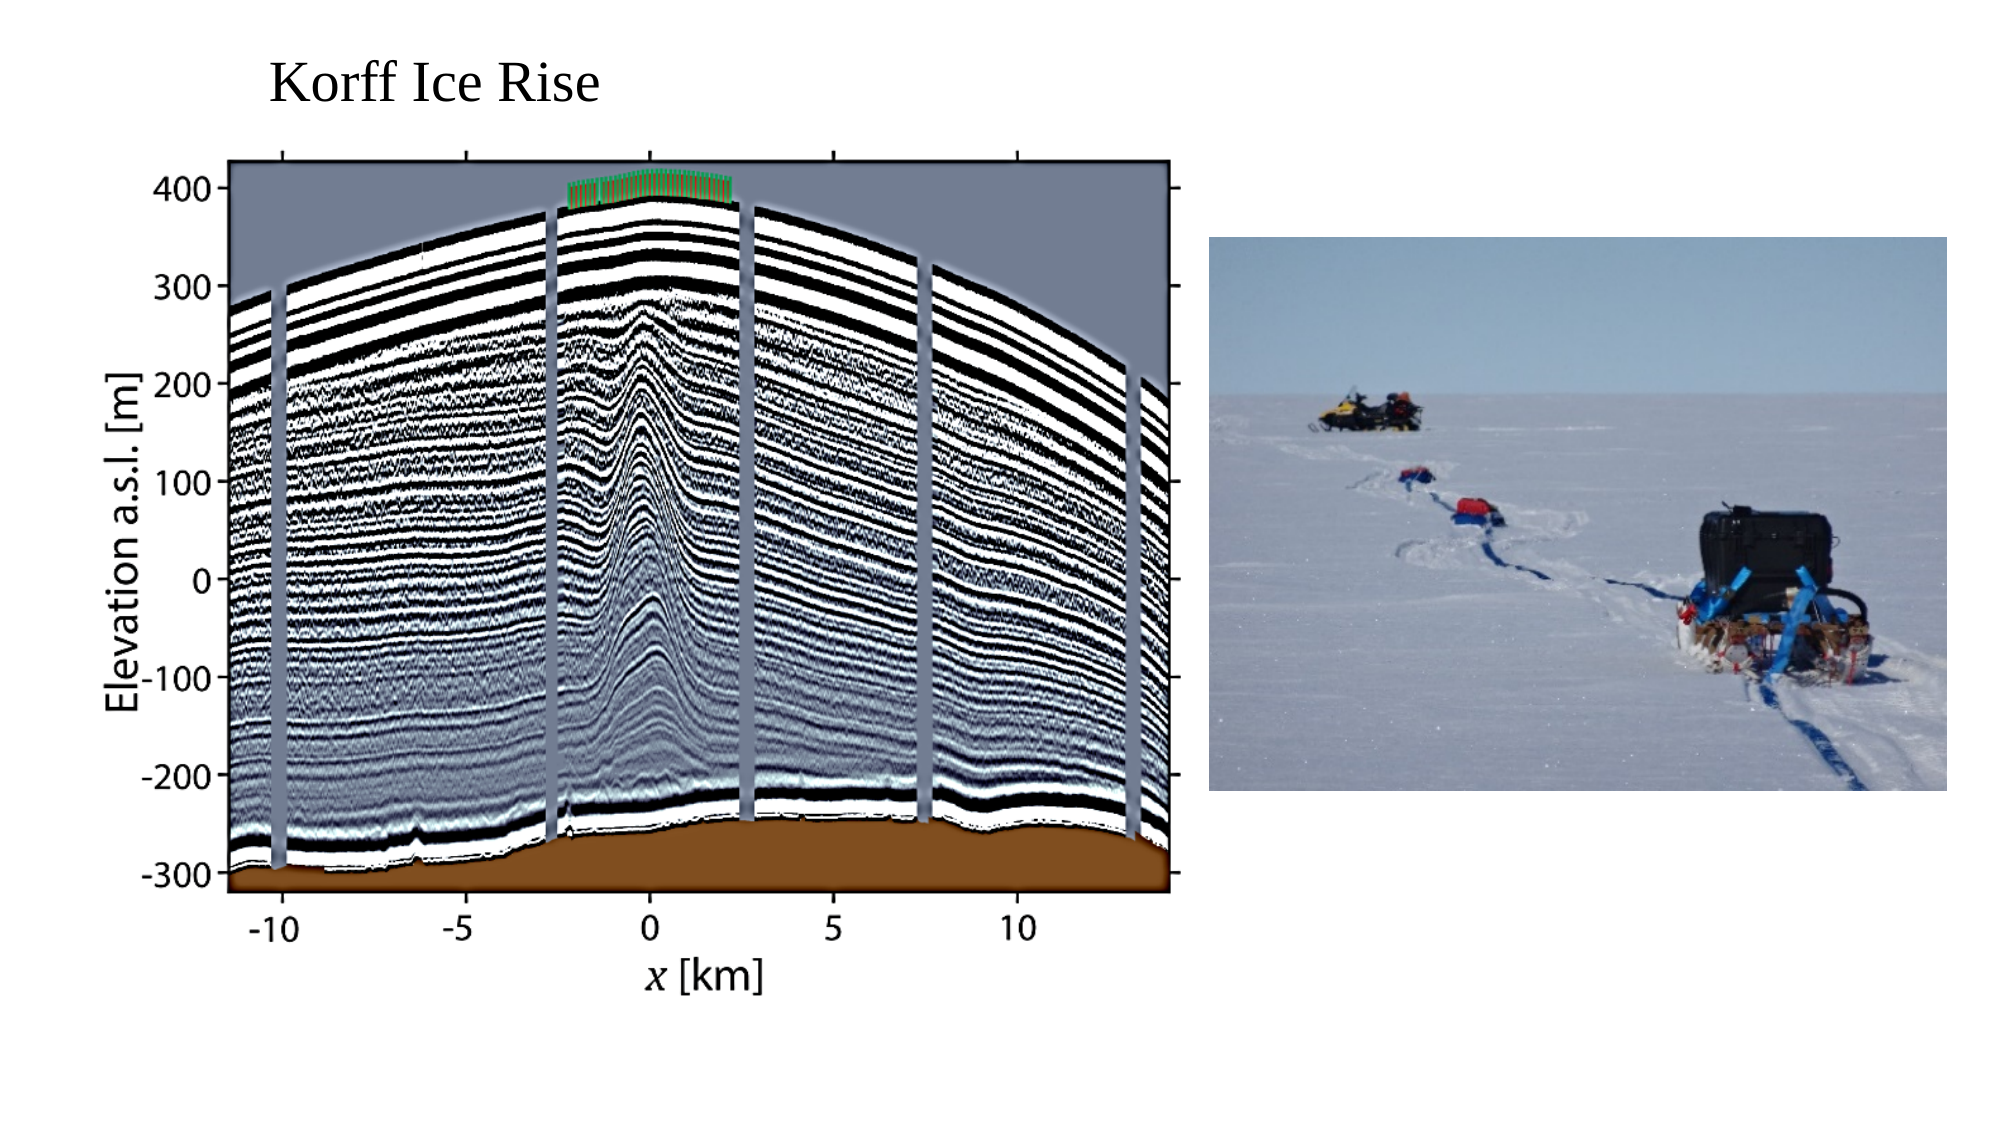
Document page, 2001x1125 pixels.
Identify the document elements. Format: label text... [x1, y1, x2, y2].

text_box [92, 121, 1256, 1004]
text_box Korff Ice Rise [253, 35, 616, 120]
picture [1209, 237, 1947, 791]
